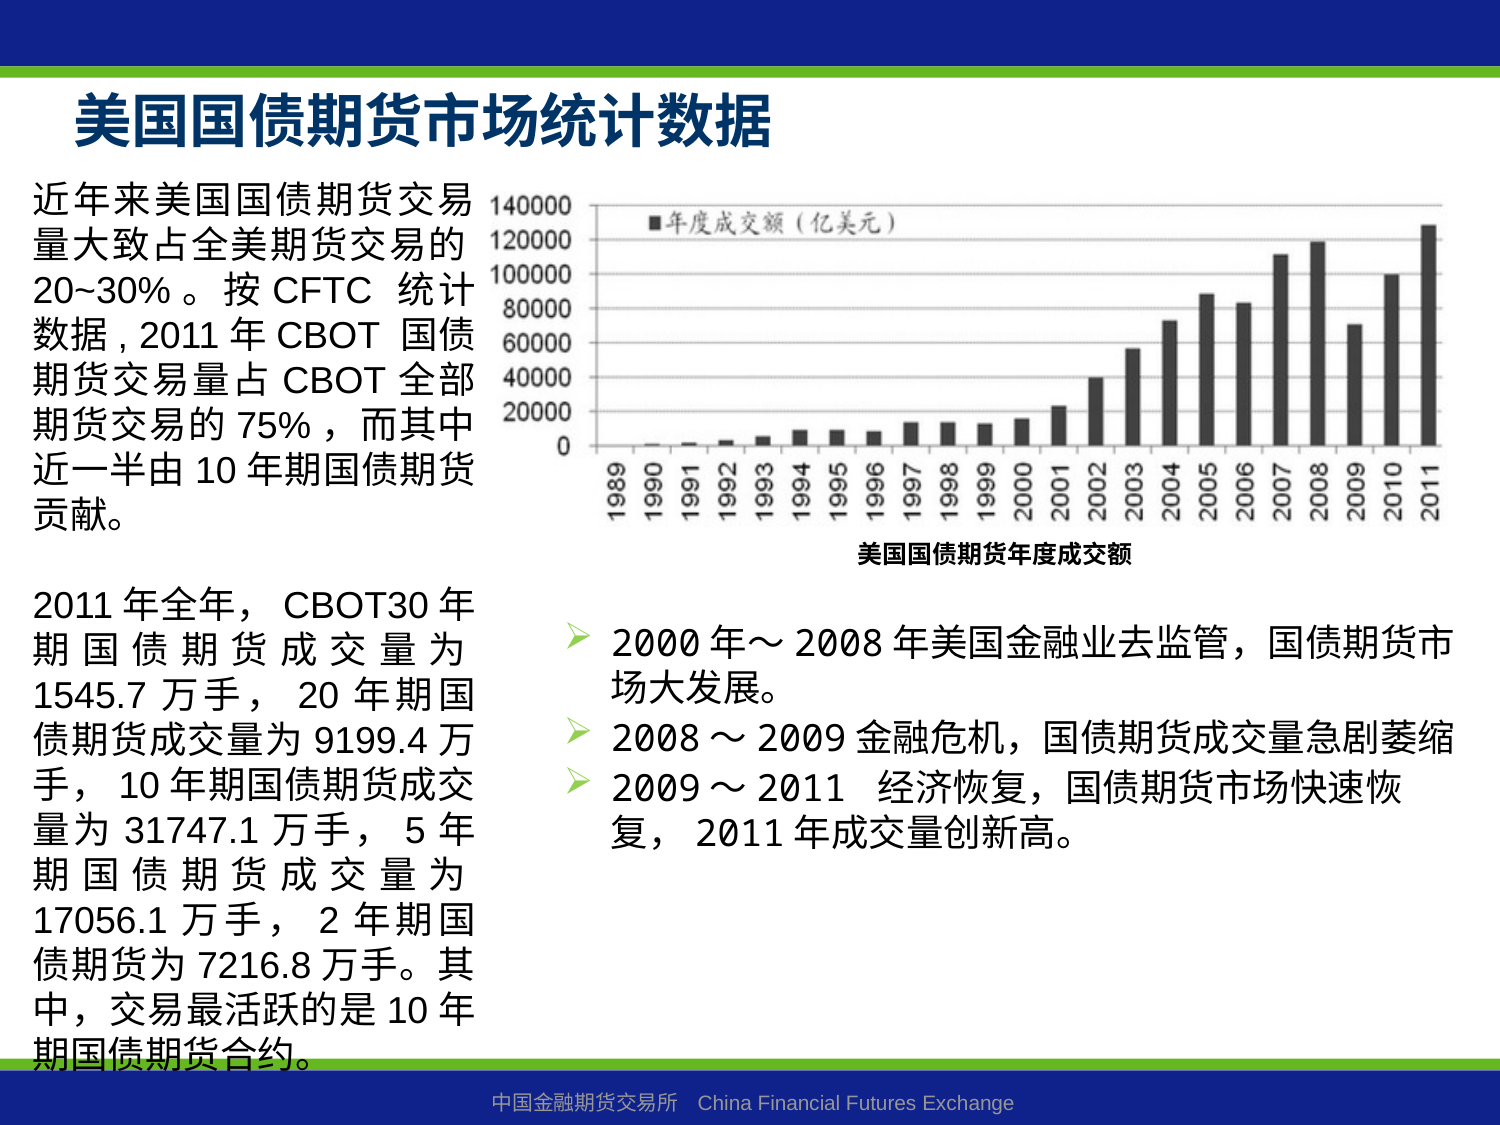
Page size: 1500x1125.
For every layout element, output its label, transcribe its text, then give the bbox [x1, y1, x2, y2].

text_box 美国国债期货年度成交额 [501, 534, 1448, 569]
picture [490, 191, 1448, 528]
text_box 近年来美国国债期货交易量大致占全美期货交易的20~30%。按CFTC 统计数据, 2011年CBOT 国债期货交易量占CBOT全部期货交易的75%，而其中近一半由10年期国债期货贡献。 2011年全年，CBOT30年期国债期货成交量为1545.7万手，20年期国债期货成交量为9199.4万手，10年期国债期货成交量为31747.1万手，5年期国债期货成交量为17056.1万手，2年期国债期货为7216.8万手。其中，交易最活跃的是10年期国债期货合约。 [17, 168, 491, 1083]
text_box 2000年～2008年美国金融业去监管，国债期货市场大发展。 2008～2009金融危机，国债期货成交量急剧萎缩 2009～2011 经济恢复，国债期货市场快速恢复，2011年成交量创新高。 [549, 611, 1483, 861]
title 美国国债期货市场统计数据 [58, 66, 1442, 173]
